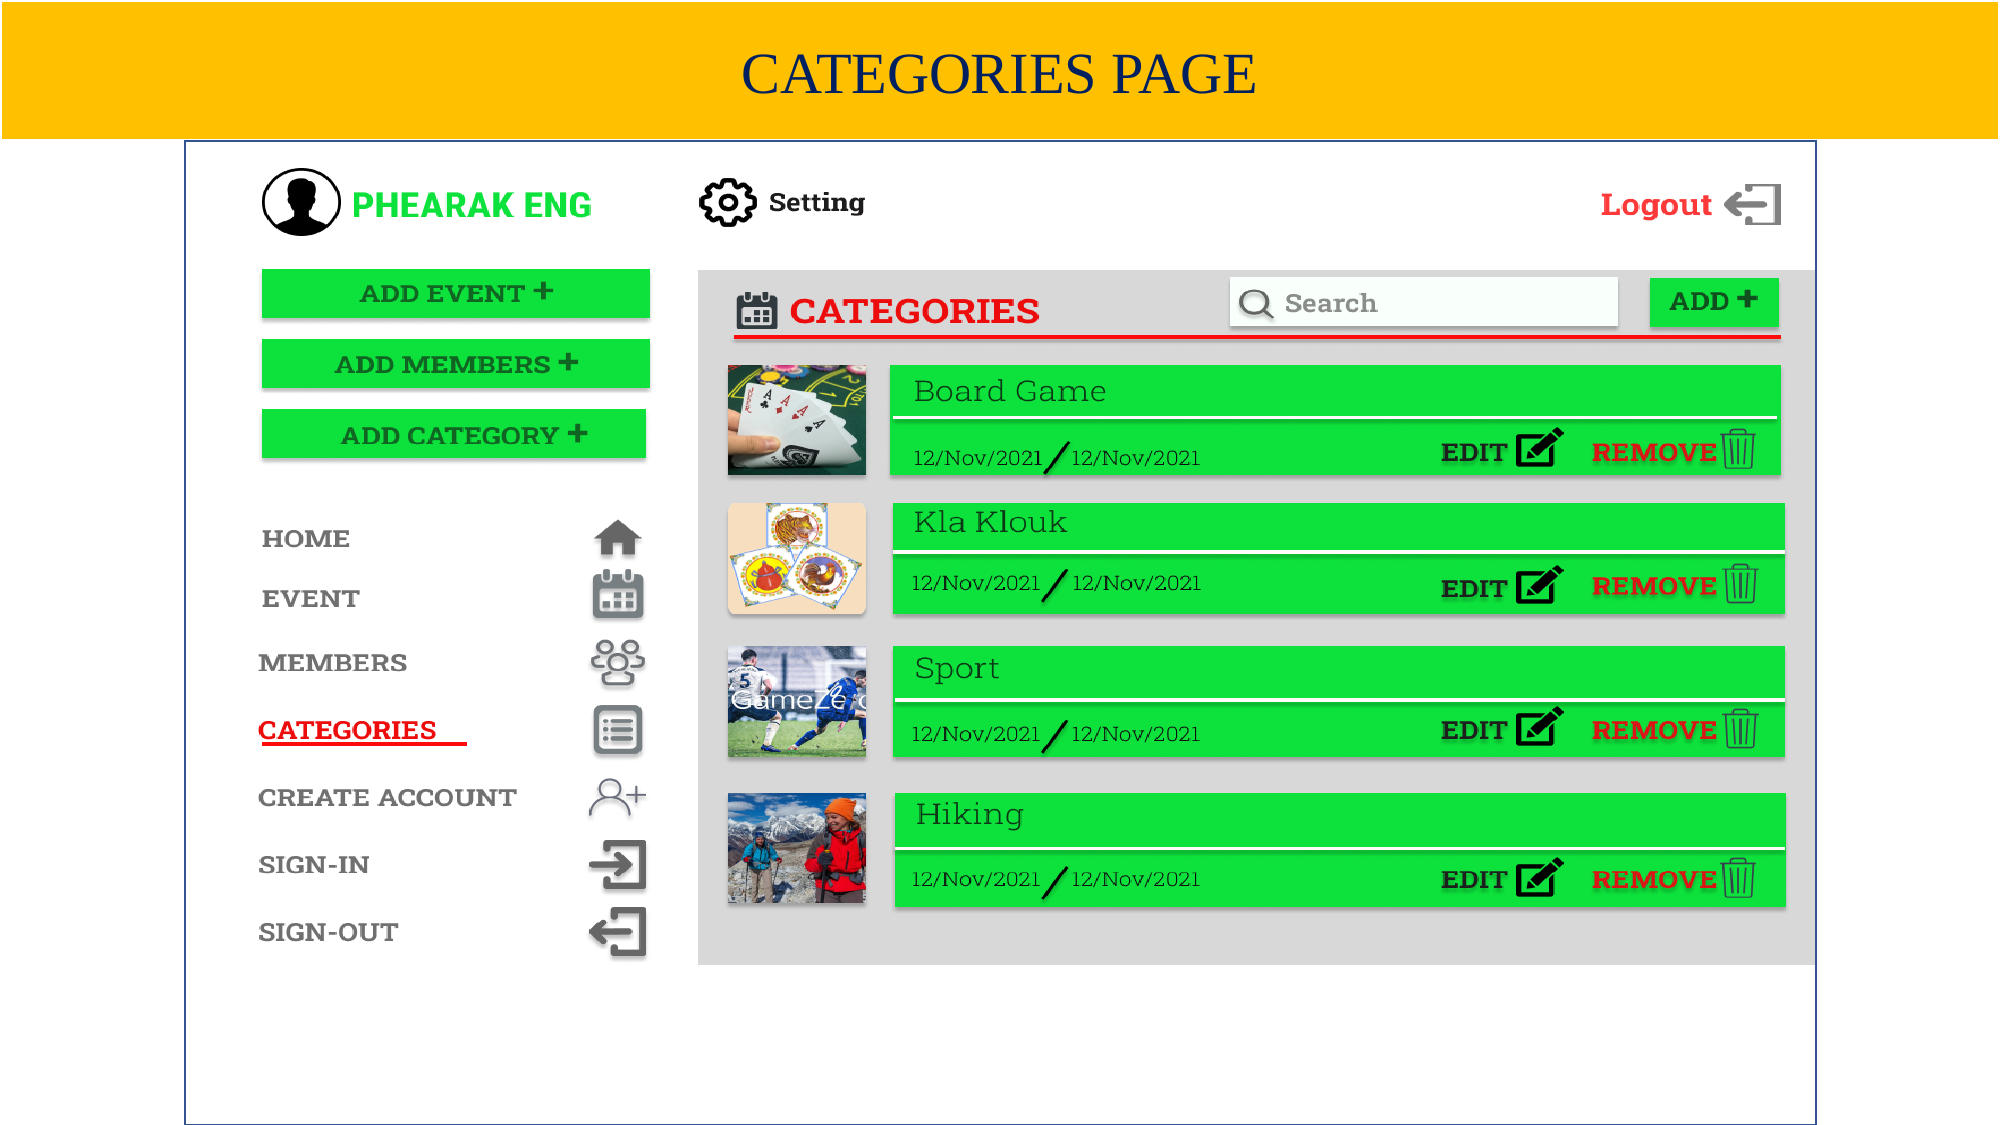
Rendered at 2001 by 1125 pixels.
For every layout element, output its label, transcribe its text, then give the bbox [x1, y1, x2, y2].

text_box CATEGORIES PAGE [0, 0, 2000, 142]
text_box [184, 140, 1817, 1125]
